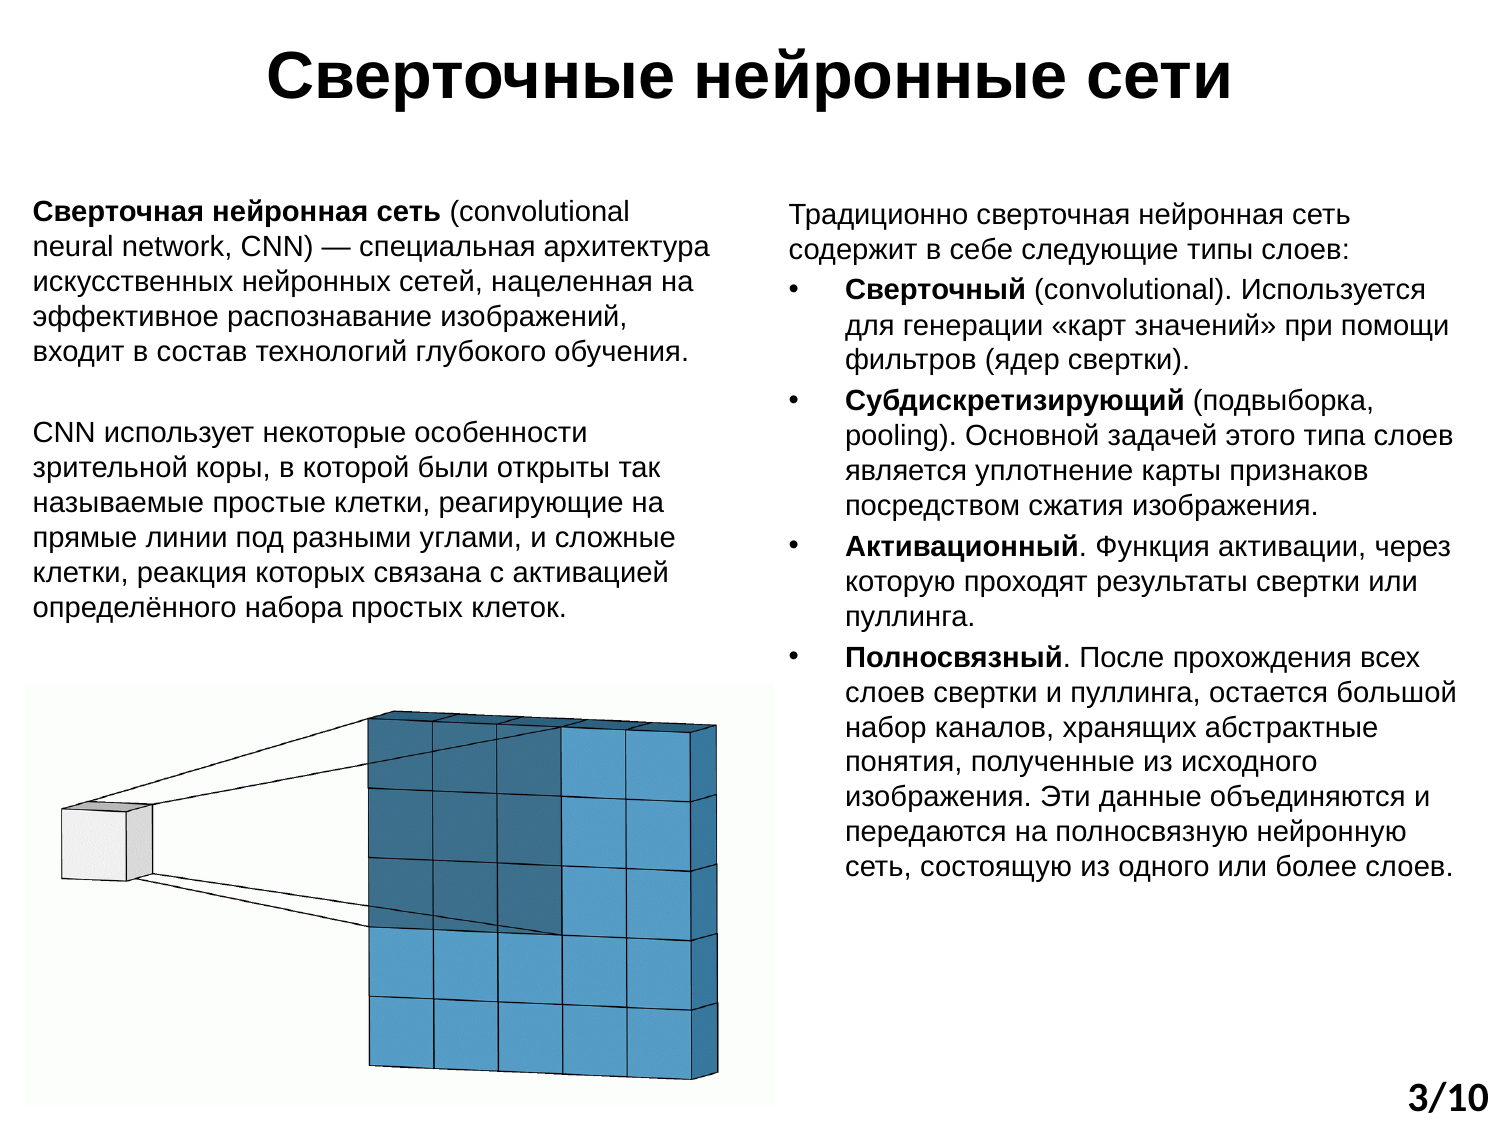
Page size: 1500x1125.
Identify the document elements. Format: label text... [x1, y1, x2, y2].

text_box Сверточные нейронные сети [0, 0, 1500, 147]
footer 3/10 [1210, 1065, 1500, 1125]
picture [25, 683, 774, 1105]
text_box Традиционно сверточная нейронная сеть содержит в себе следующие типы слоев: Сверточный (convolutional). Используется для генерации «карт значений» при помощи фильтров (ядер свертки). Субдискретизирующий (подвыборка, pooling). Основной задачей этого типа слоев является уплотнение карты признаков посредством сжатия изображения. Активационный. Функция активации, через которую проходят результаты свертки или пуллинга. Полносвязный. После прохождения всех слоев свертки и пуллинга, остается большой набор каналов, хранящих абстрактные понятия, полученные из исходного изображения. Эти данные объединяются и передаются на полносвязную нейронную сеть, состоящую из одного или более слоев. [773, 187, 1482, 953]
list Сверточная нейронная сеть (convolutional neural network, CNN) — специальная архитектура искусственных нейронных сетей, нацеленная на эффективное распознавание изображений, входит в состав технологий глубокого обучения. CNN использует некоторые особенности зрительной коры, в которой были открыты так называемые простые клетки, реагирующие на прямые линии под разными углами, и сложные клетки, реакция которых связана с активацией определённого набора простых клеток. [17, 184, 733, 684]
